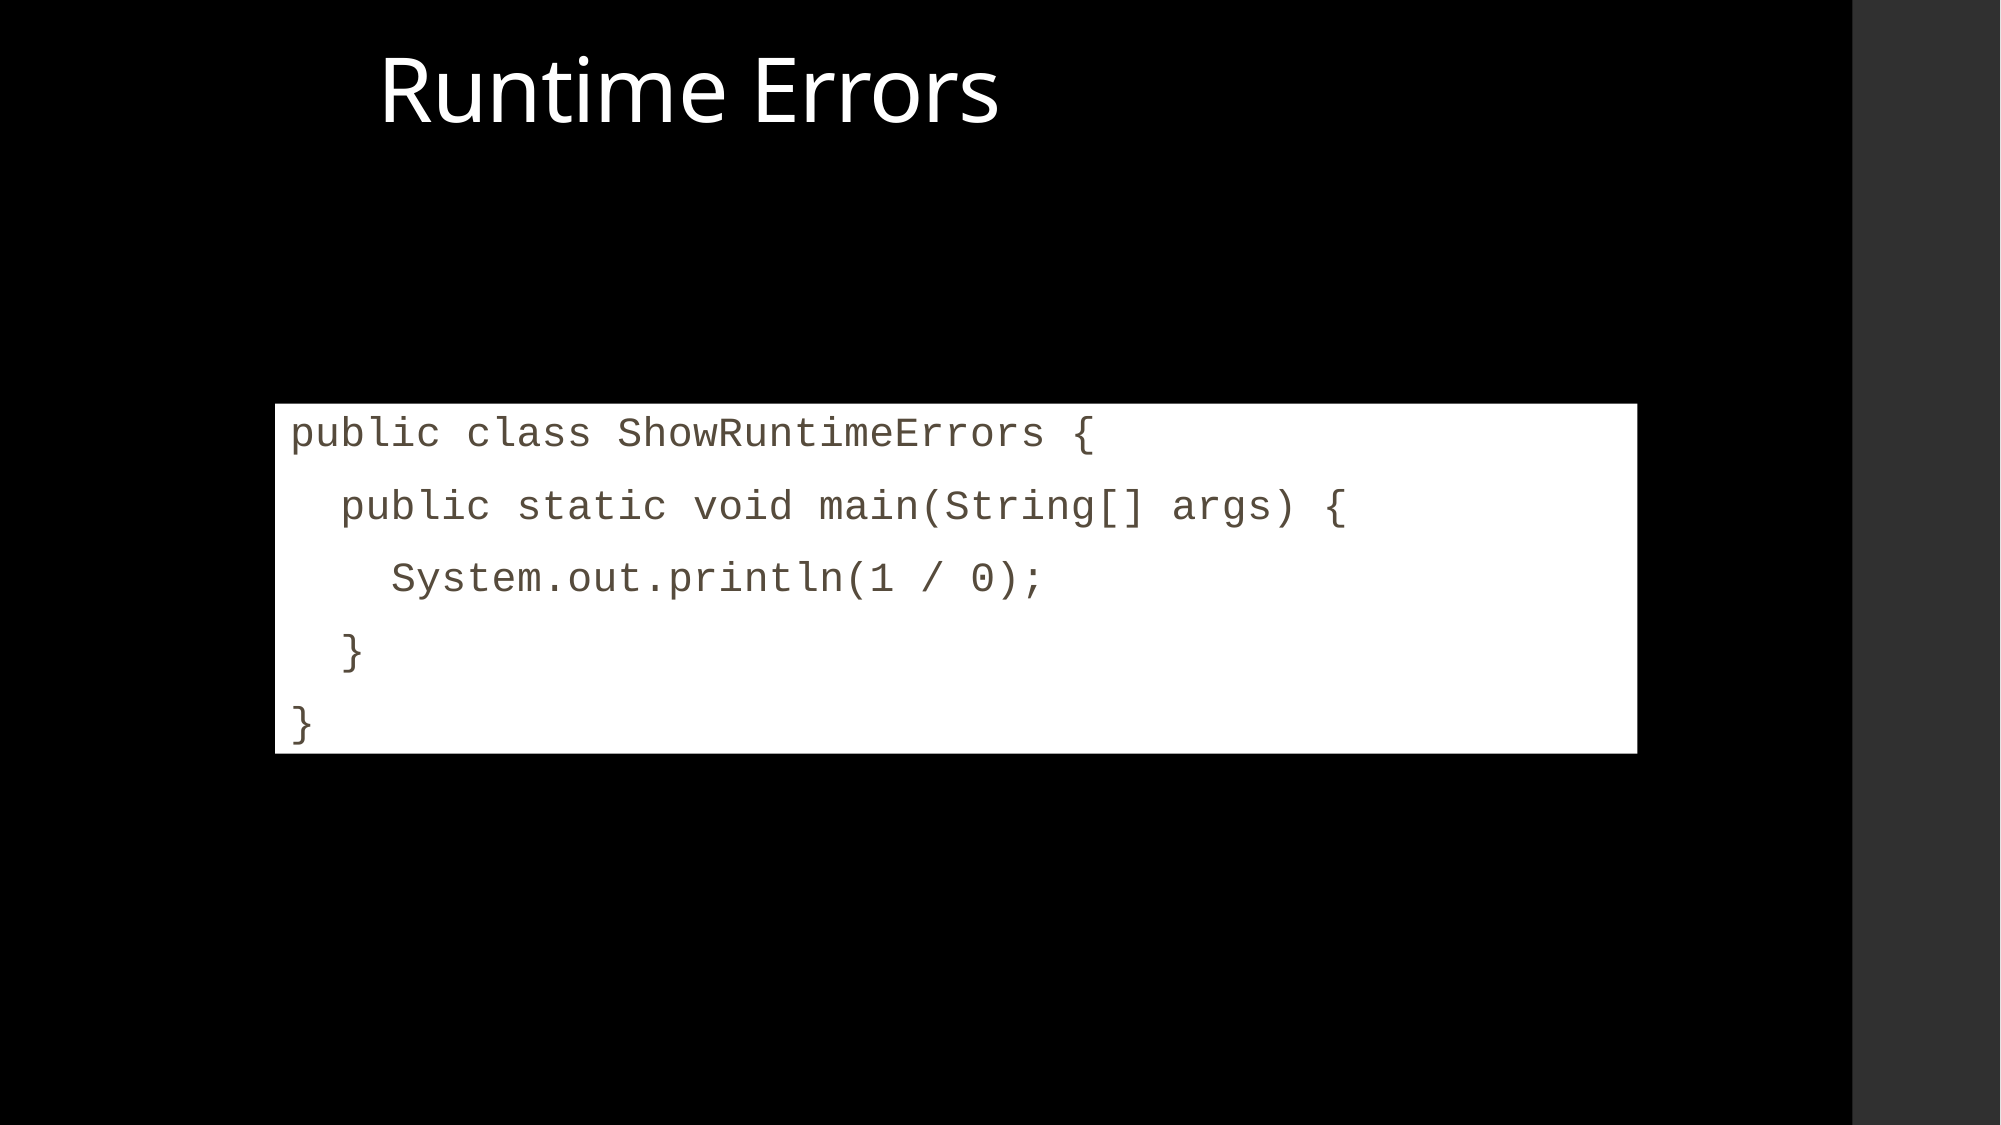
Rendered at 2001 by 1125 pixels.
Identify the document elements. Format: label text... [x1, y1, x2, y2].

title Runtime Errors [362, 37, 1638, 150]
list public class ShowRuntimeErrors { public static void main(String[] args) { System.out.println(1 / 0); } } [275, 403, 1638, 754]
